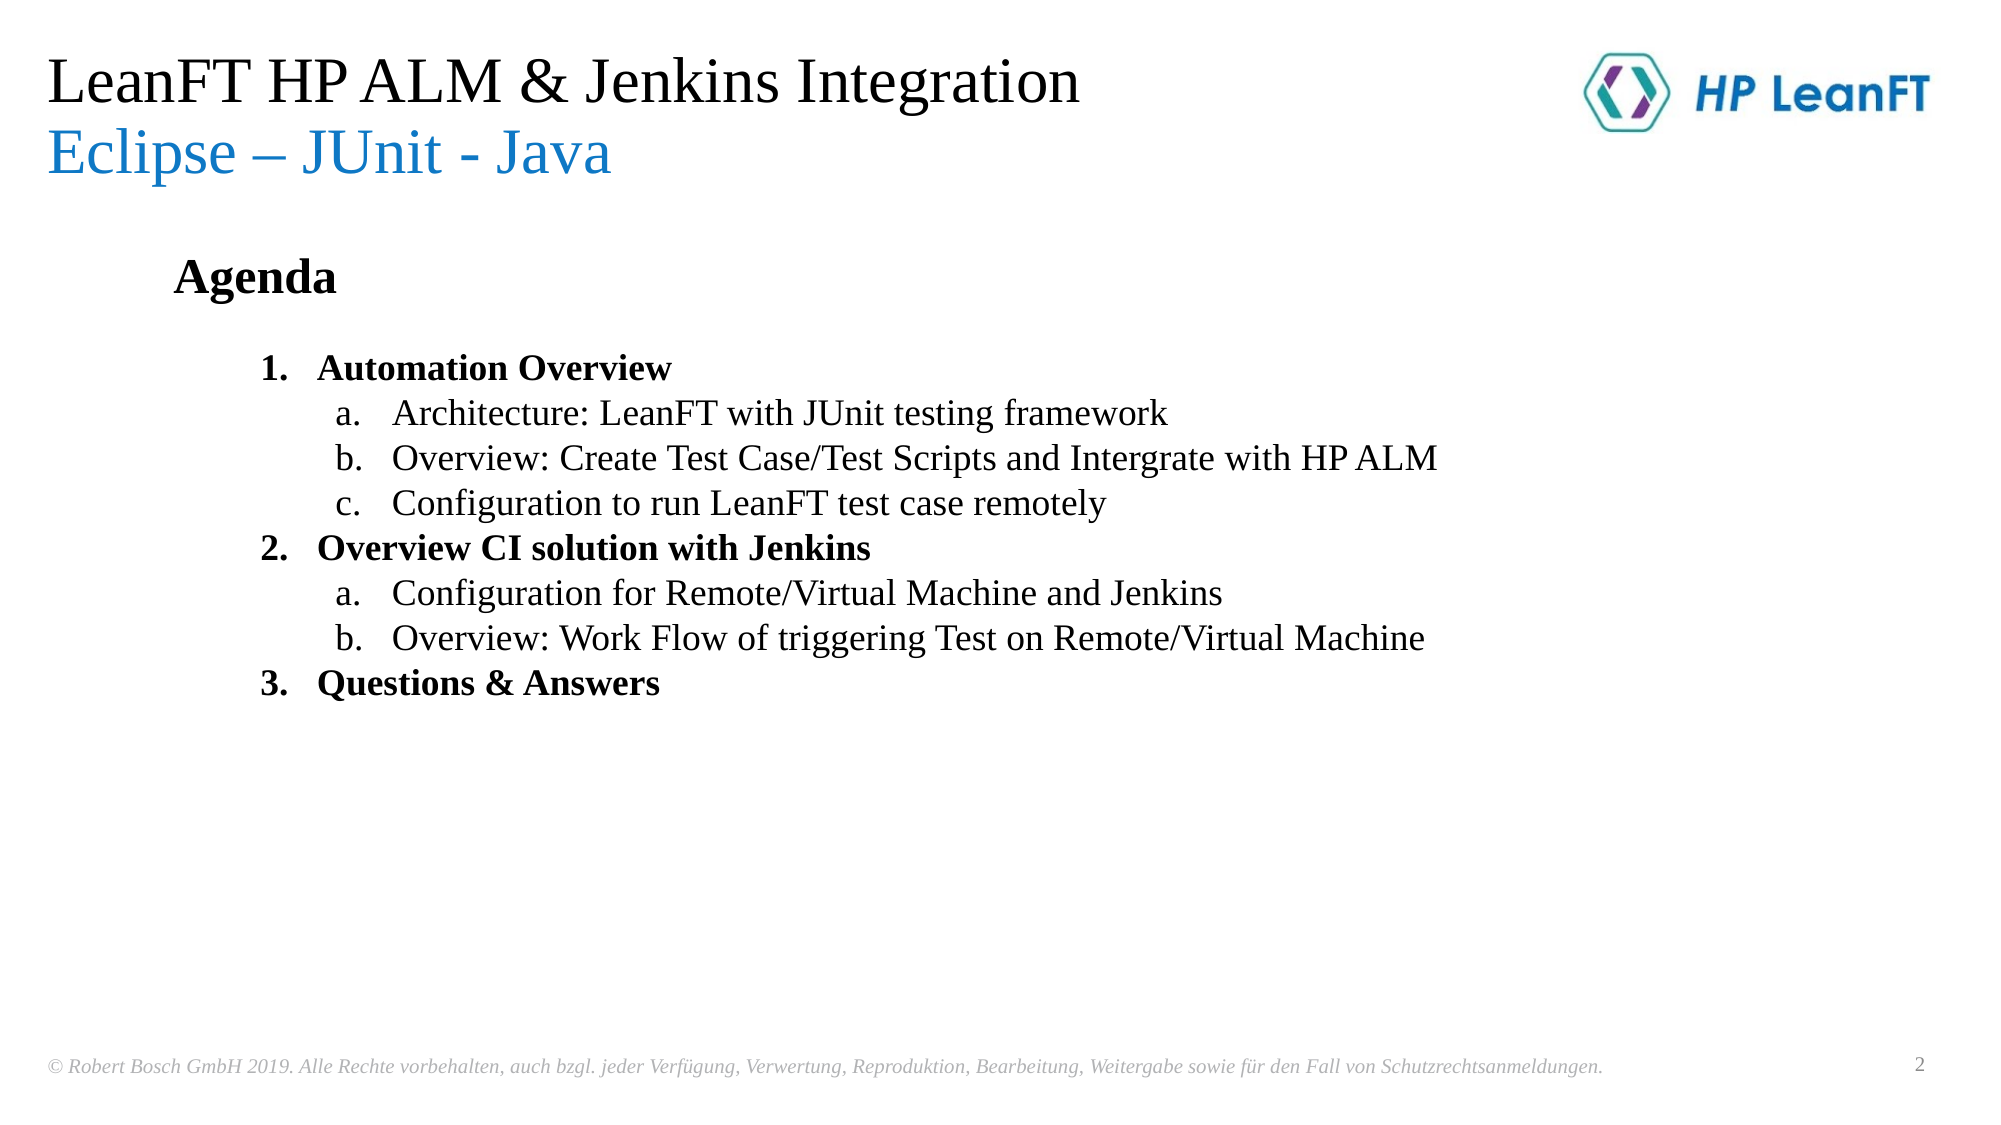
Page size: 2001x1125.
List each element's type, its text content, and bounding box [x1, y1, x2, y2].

text_box Automation Overview Architecture: LeanFT with JUnit testing framework Overview: Create Test Case/Test Scripts and Intergrate with HP ALM Configuration to run LeanFT test case remotely Overview CI solution with Jenkins Configuration for Remote/Virtual Machine and Jenkins Overview: Work Flow of triggering Test on Remote/Virtual Machine Questions & Answers [245, 335, 1615, 711]
text_box Eclipse – JUnit - Java [47, 118, 1953, 189]
footer © Robert Bosch GmbH 2019. Alle Rechte vorbehalten, auch bzgl. jeder Verfügung, Verwertung, Reproduktion, Bearbeitung, Weitergabe sowie für den Fall von Schutzrechtsanmeldungen. [47, 1050, 1920, 1085]
slide_number 2 [1490, 1042, 1941, 1084]
text_box LeanFT HP ALM & Jenkins Integration [47, 47, 1239, 118]
text_box Agenda [158, 236, 354, 312]
picture [1576, 47, 1941, 134]
